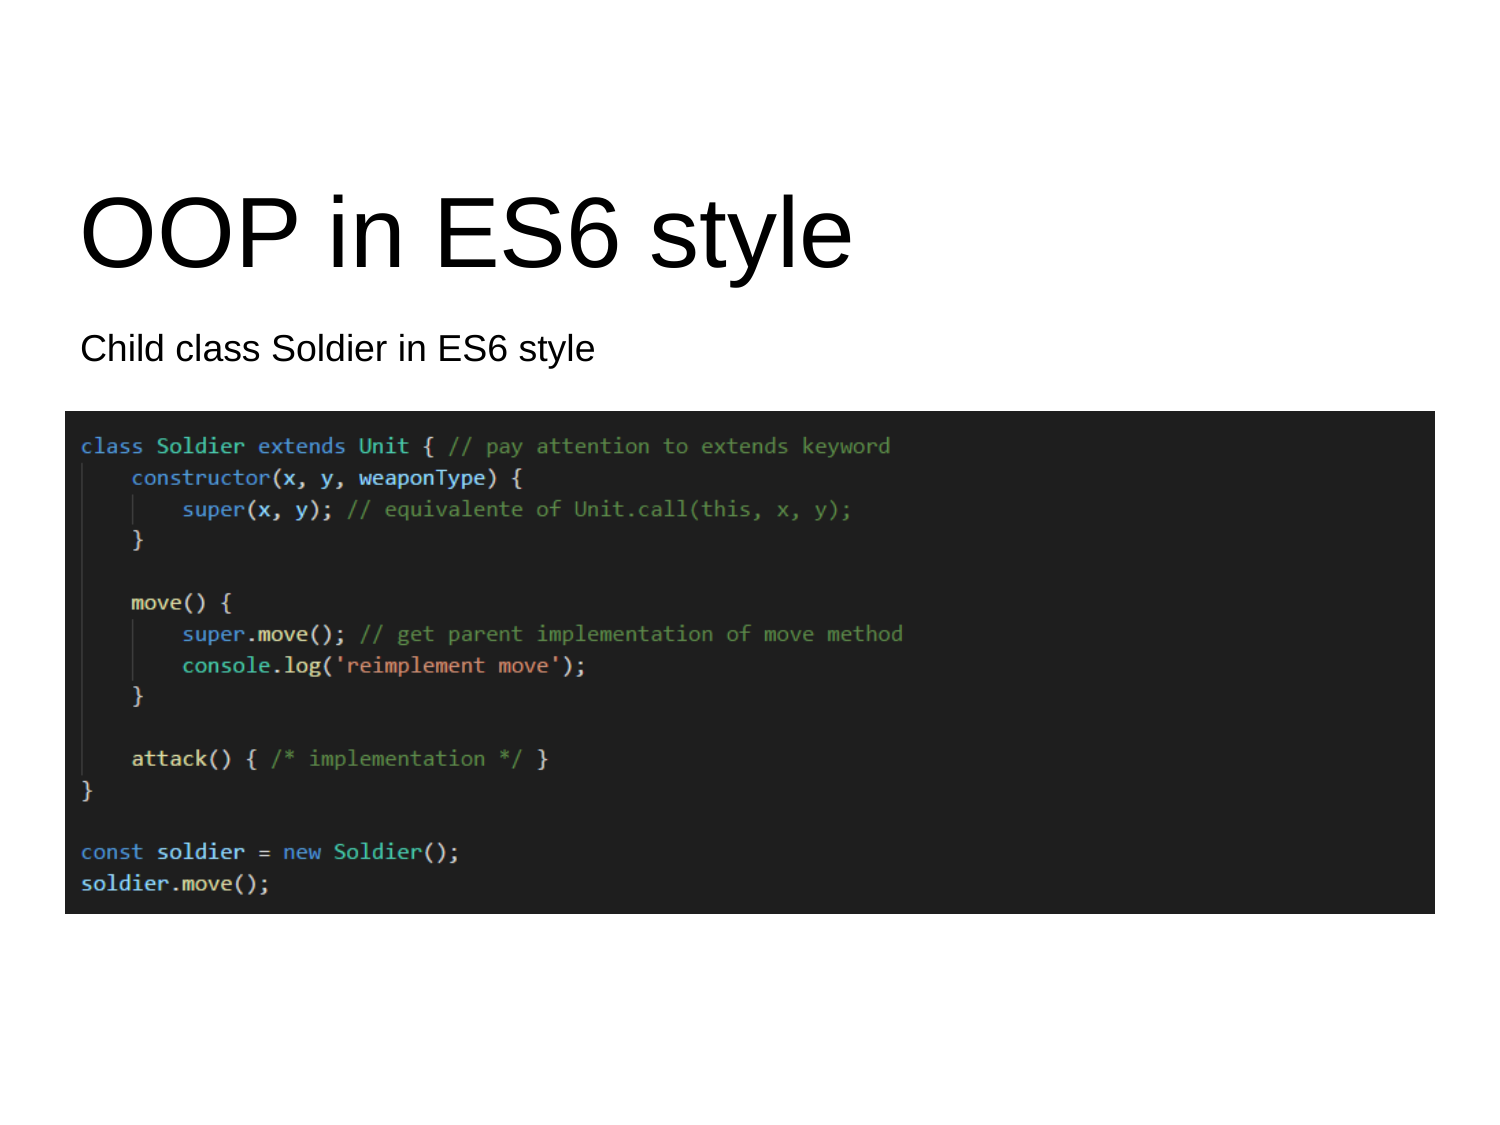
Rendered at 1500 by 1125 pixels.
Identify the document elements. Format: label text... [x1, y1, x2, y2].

picture [64, 410, 1436, 915]
text_box OOP in ES6 style [65, 153, 1458, 303]
text_box Child class Soldier in ES6 style [65, 309, 1417, 385]
